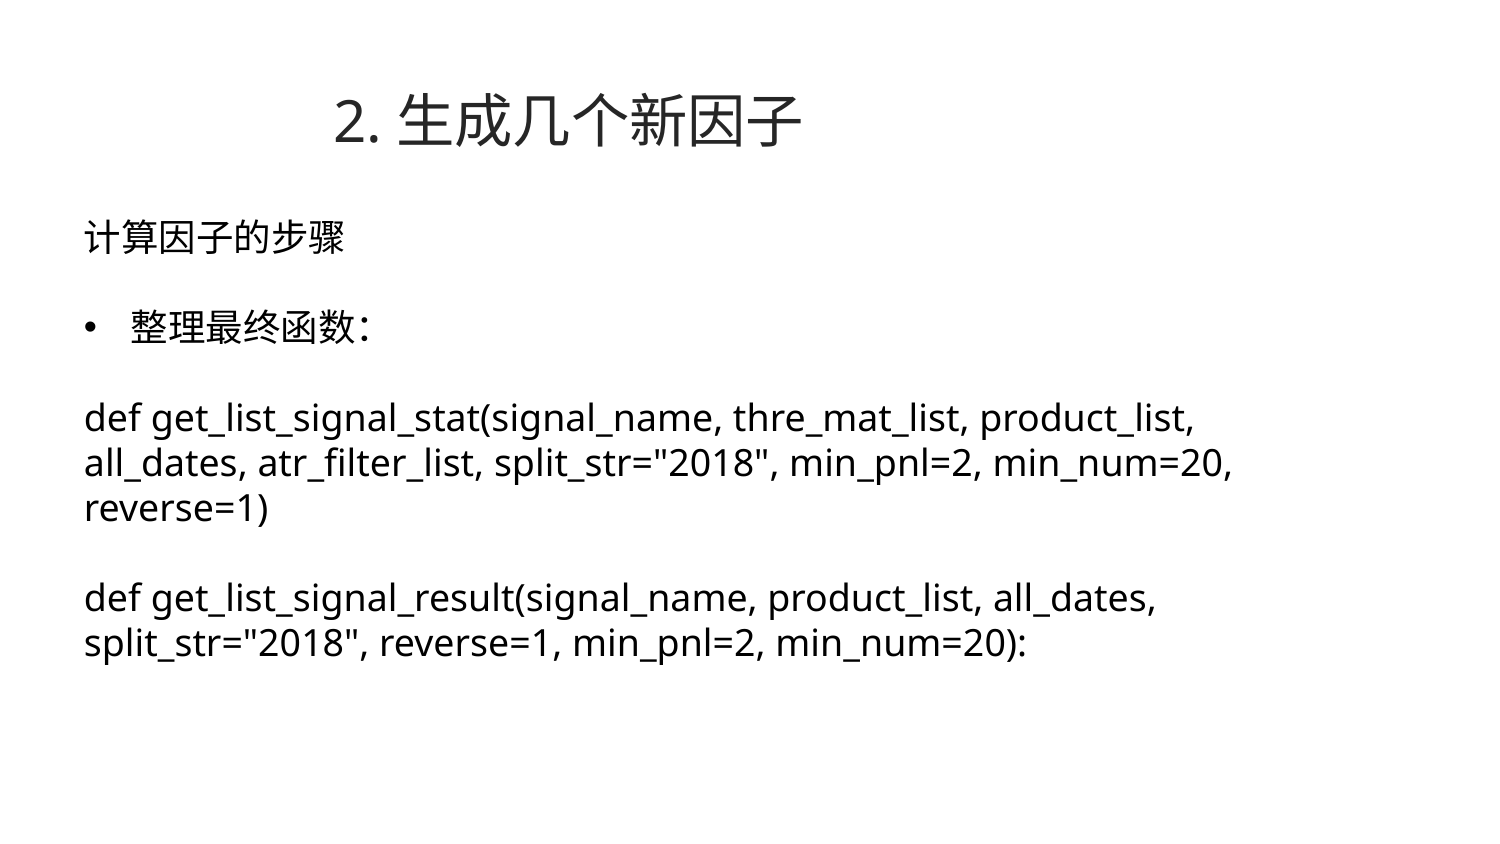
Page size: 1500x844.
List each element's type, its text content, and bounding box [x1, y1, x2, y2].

title 2.生成几个新因子 [319, 76, 1416, 235]
text_box 计算因子的步骤 整理最终函数： def get_list_signal_stat(signal_name, thre_mat_list, product_list, all_dates, atr_filter_list, split_str="2018", min_pnl=2, min_num=20, reverse=1) def get_list_signal_result(signal_name, product_list, all_dates, split_str="2018", reverse=1, min_pnl=2, min_num=20): [69, 206, 1362, 717]
